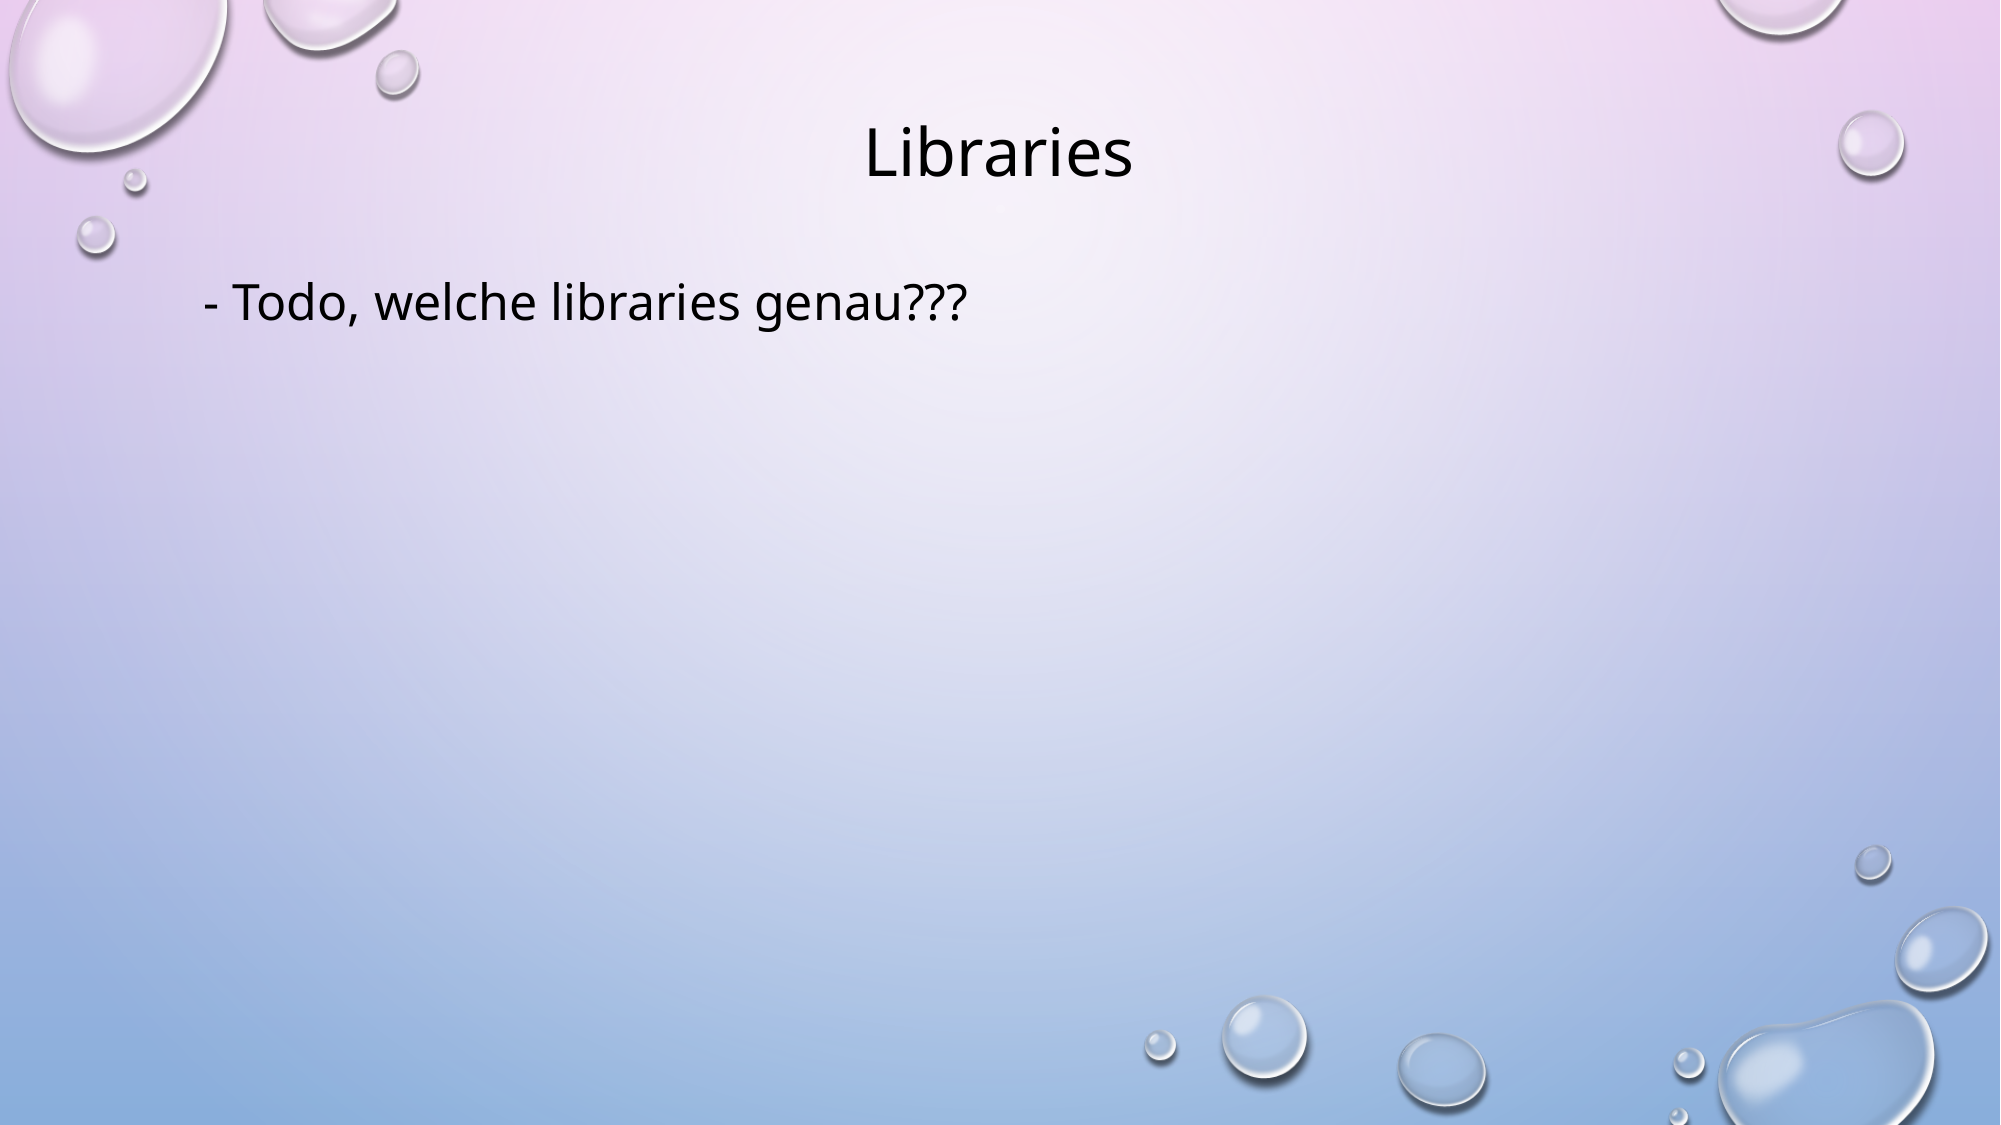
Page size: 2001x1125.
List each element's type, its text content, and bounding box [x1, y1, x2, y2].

picture [0, 0, 2000, 1125]
text_box Libraries - Todo, welche libraries genau??? [188, 102, 1811, 338]
